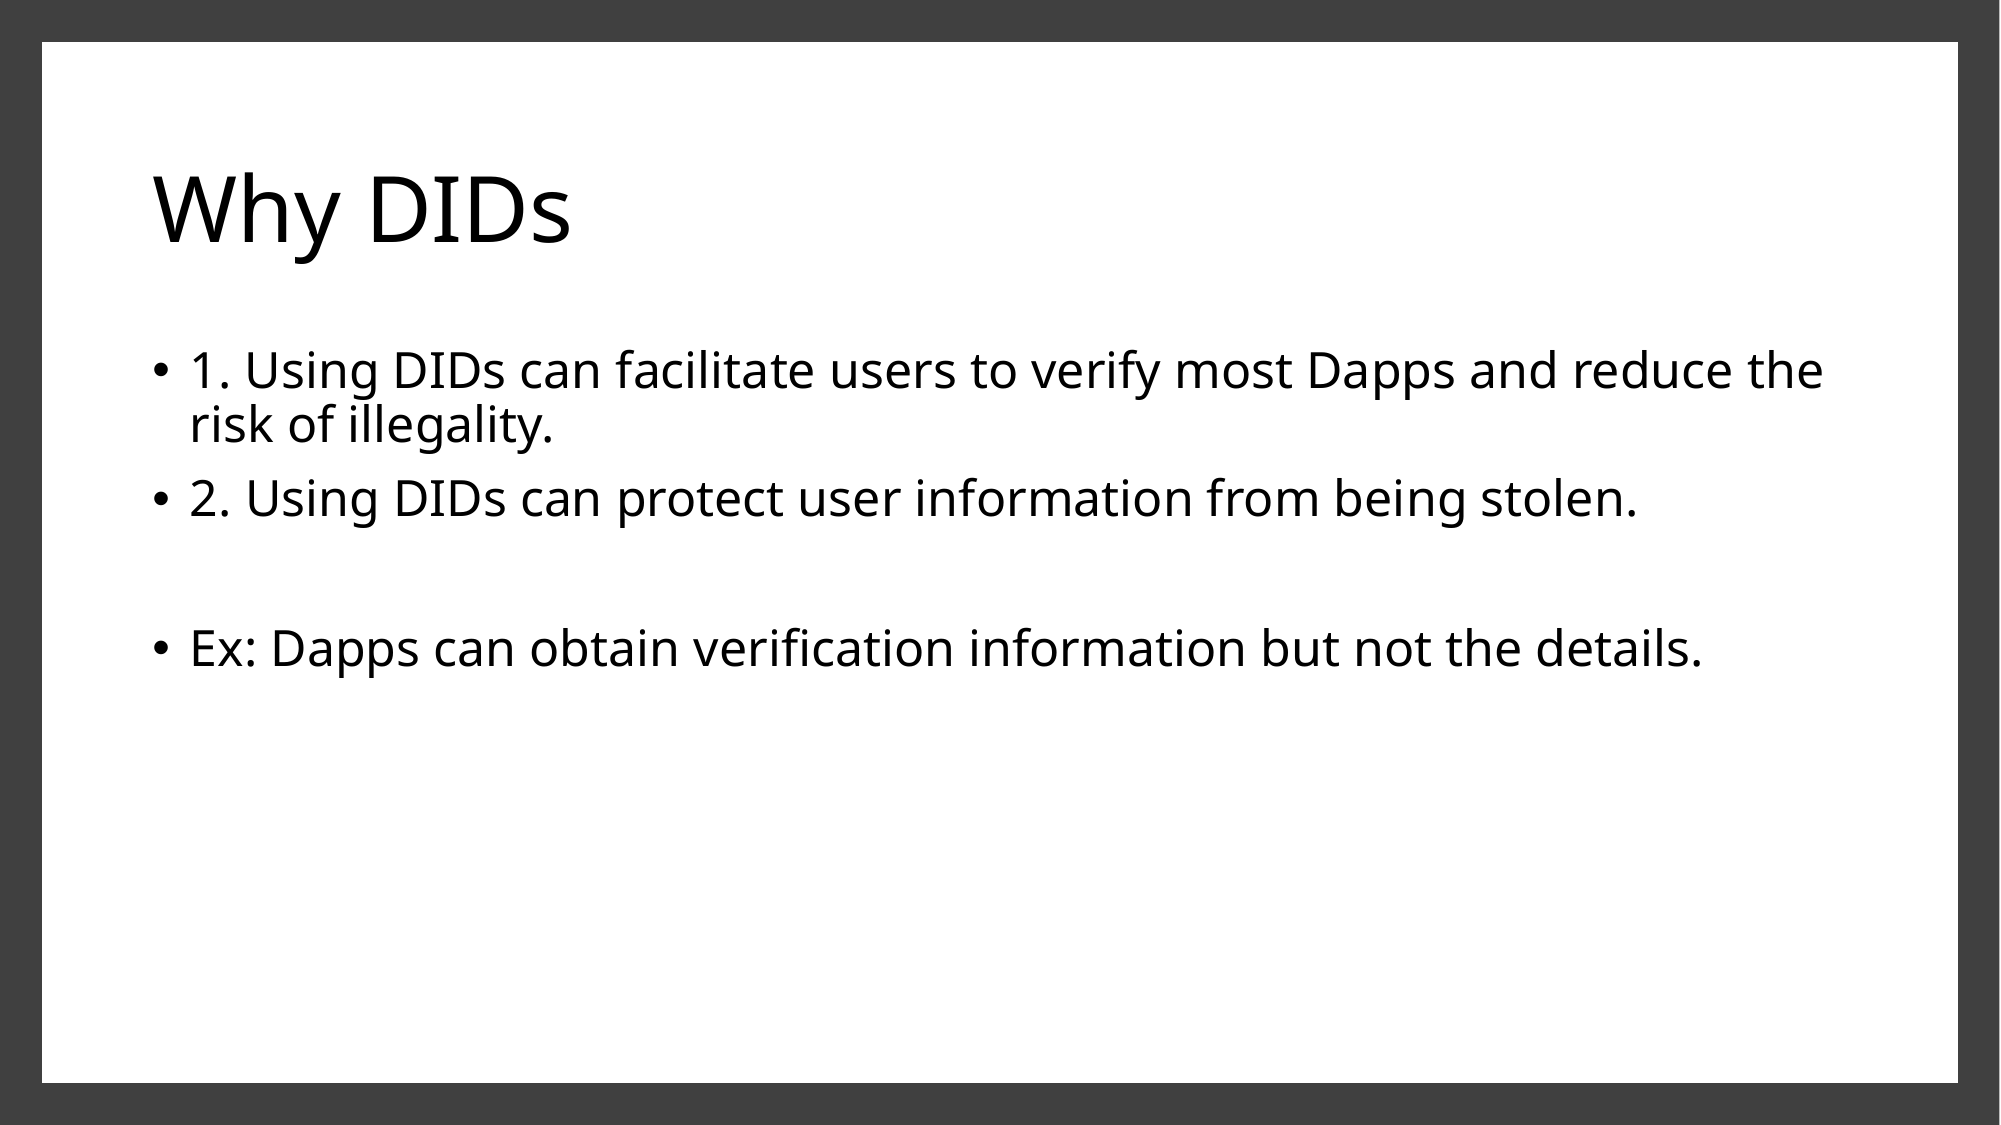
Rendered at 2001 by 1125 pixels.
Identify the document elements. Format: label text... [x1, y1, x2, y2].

list 1. Using DIDs can facilitate users to verify most Dapps and reduce the risk of illegality. 2. Using DIDs can protect user information from being stolen. Ex: Dapps can obtain verification information but not the details. [137, 337, 1863, 973]
text_box [0, 0, 2000, 1125]
text_box [52, 51, 1948, 1073]
title Why DIDs [137, 103, 1863, 322]
